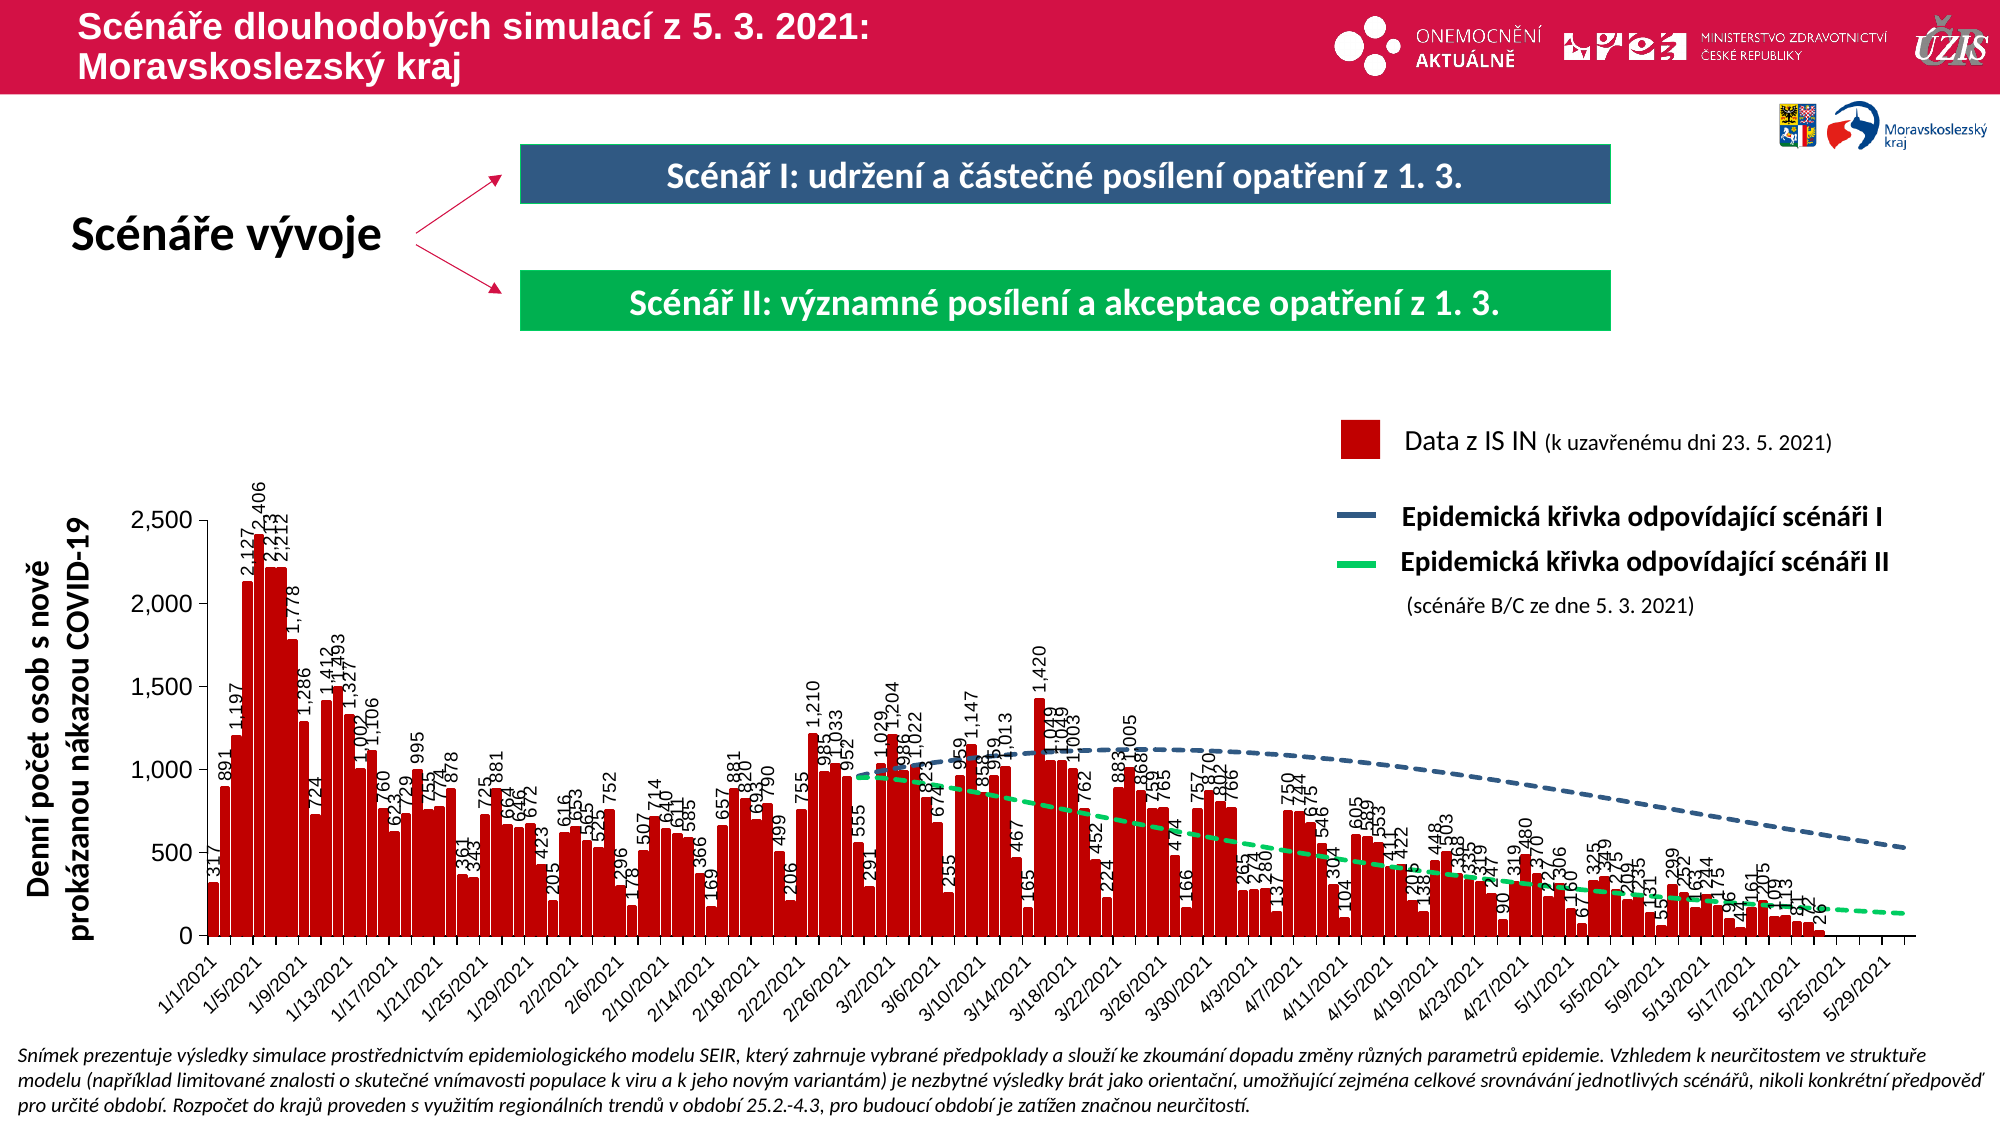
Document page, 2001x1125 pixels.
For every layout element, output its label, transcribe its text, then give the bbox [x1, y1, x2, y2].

text_box Snímek prezentuje výsledky simulace prostřednictvím epidemiologického modelu SEIR, který zahrnuje vybrané předpoklady a slouží ke zkoumání dopadu změny různých parametrů epidemie. Vzhledem k neurčitostem ve struktuře modelu (například limitované znalosti o skutečné vnímavosti populace k viru a k jeho novým variantám) je nezbytné výsledky brát jako orientační, umožňující zejména celkové srovnávání jednotlivých scénářů, nikoli konkrétní předpověď pro určité období. Rozpočet do krajů proveden s využitím regionálních trendů v období 25.2.-4.3, pro budoucí období je zatížen značnou neurčitostí. [3, 1034, 2000, 1124]
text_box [416, 174, 502, 234]
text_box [416, 244, 502, 294]
text_box Scénář II: významné posílení a akceptace opatření z 1. 3. [520, 270, 1611, 331]
title Scénáře dlouhodobých simulací z 5. 3. 2021: Moravskoslezský kraj [62, 0, 1322, 95]
picture [1563, 31, 1888, 60]
picture [1334, 16, 1542, 76]
text_box Scénáře vývoje [33, 193, 398, 269]
text_box Denní počet osob s nově prokázanou nákazou COVID-19 [7, 486, 91, 974]
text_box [1779, 101, 1987, 150]
text_box [1340, 419, 1381, 460]
chart [91, 460, 1954, 1043]
text_box Data z IS IN (k uzavřenému dni 23. 5. 2021) [1389, 413, 1900, 460]
text_box Scénář I: udržení a částečné posílení opatření z 1. 3. [520, 144, 1611, 204]
picture [1915, 15, 1989, 66]
